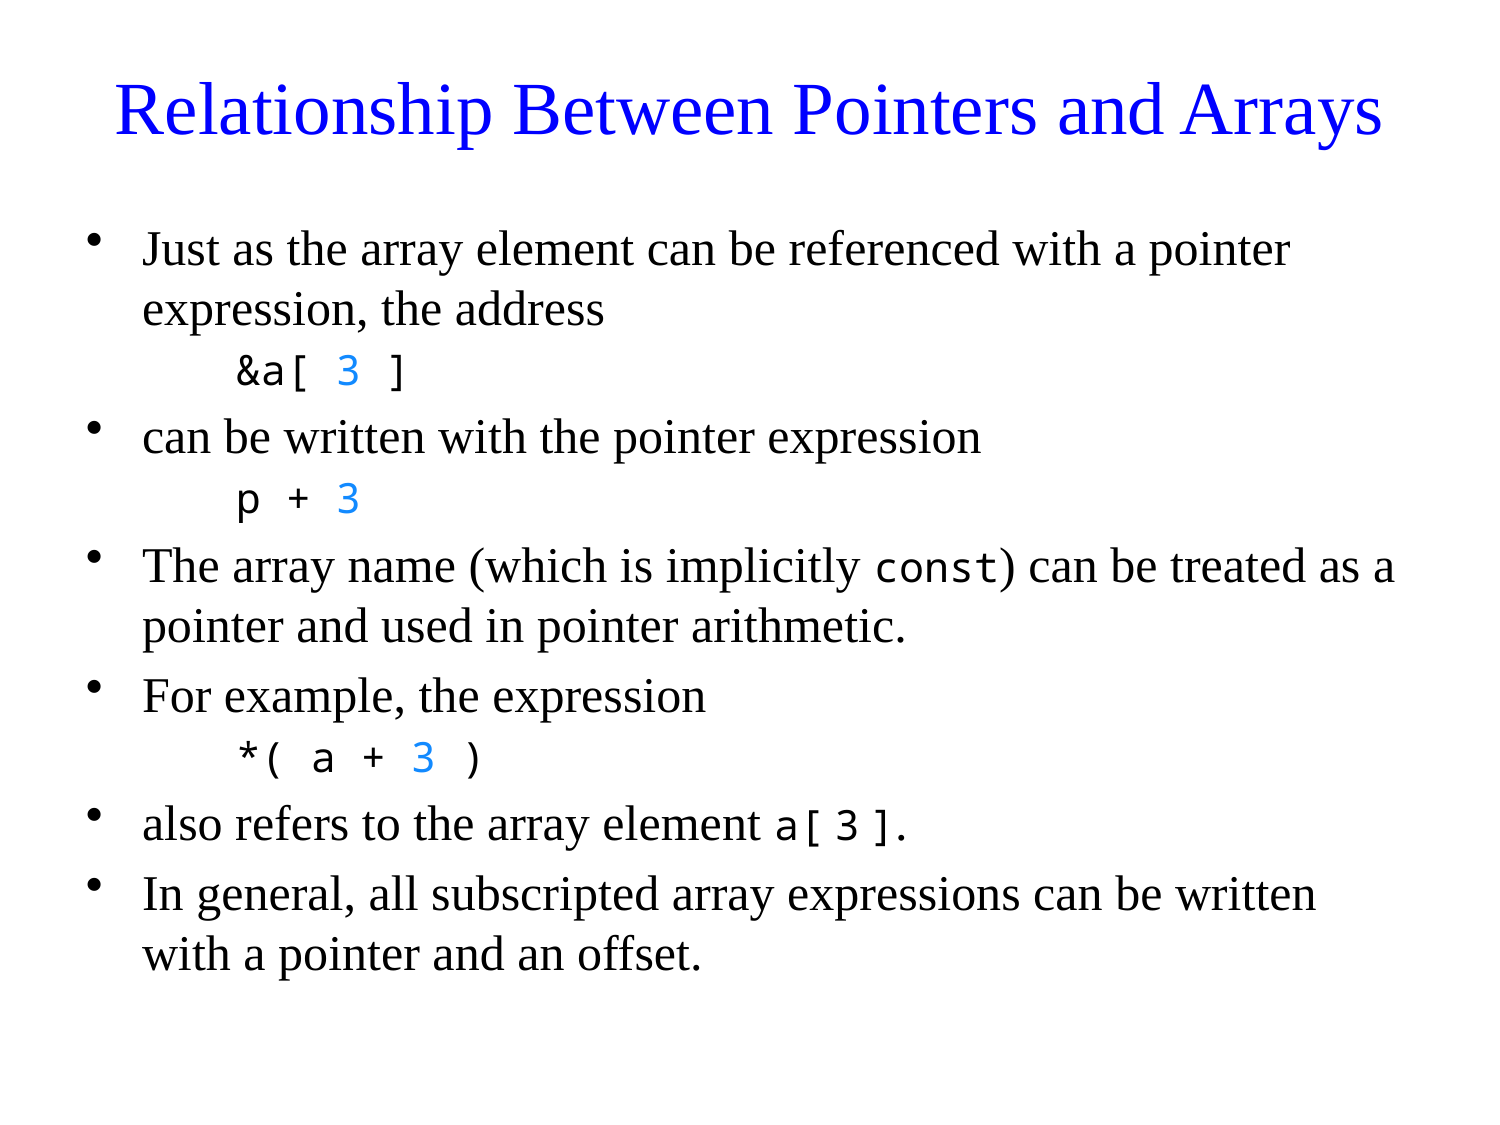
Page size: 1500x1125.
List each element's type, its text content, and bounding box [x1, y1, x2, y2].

list Just as the array element can be referenced with a pointer expression, the address &a[ 3 ] can be written with the pointer expression p + 3 The array name (which is implicitly const) can be treated as a pointer and used in pointer arithmetic. For example, the expression *( a + 3 ) also refers to the array element a[ 3 ]. In general, all subscripted array expressions can be written with a pointer and an offset. [70, 207, 1430, 1036]
title Relationship Between Pointers and Arrays [70, 30, 1430, 179]
